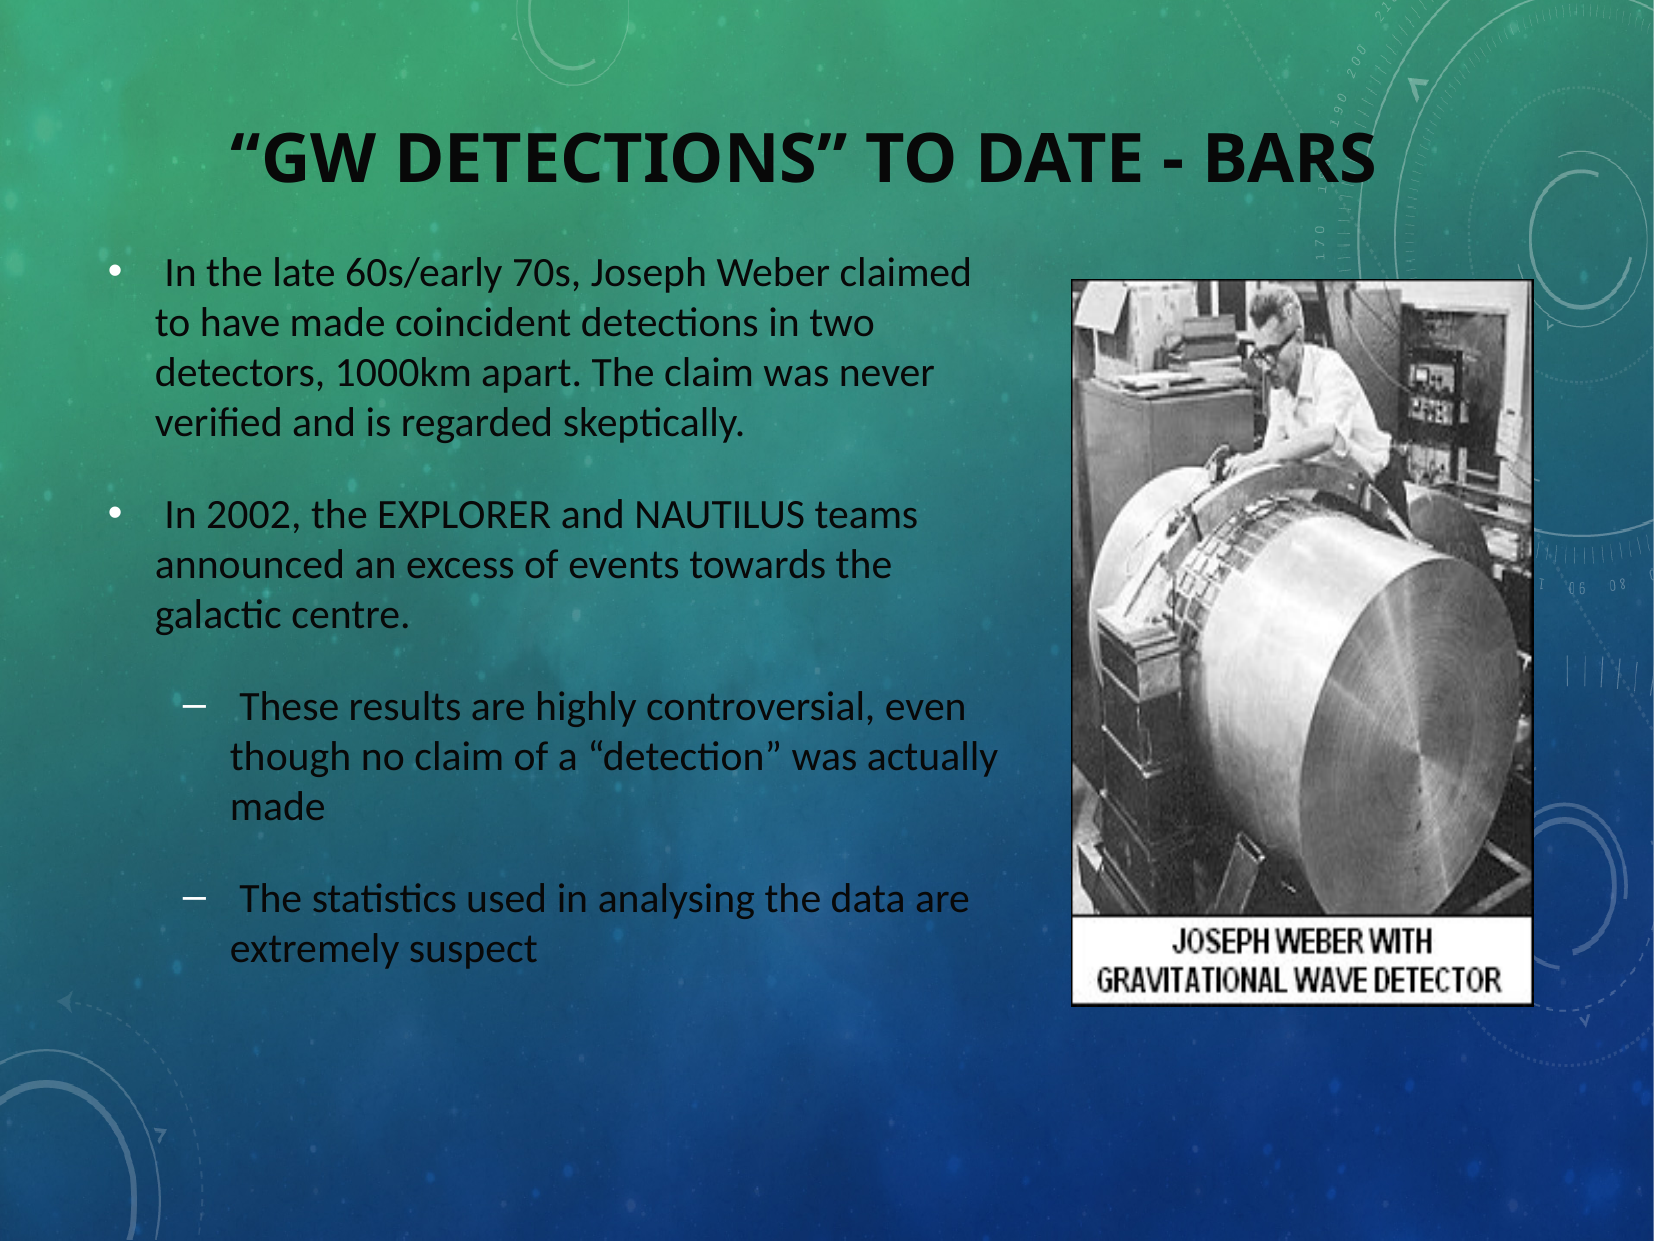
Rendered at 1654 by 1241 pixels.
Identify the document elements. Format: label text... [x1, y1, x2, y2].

list In the late 60s/early 70s, Joseph Weber claimed to have made coincident detections in two detectors, 1000km apart. The claim was never verified and is regarded skeptically. In 2002, the EXPLORER and NAUTILUS teams announced an excess of events towards the galactic centre. These results are highly controversial, even though no claim of a “detection” was actually made The statistics used in analysing the data are extremely suspect [92, 239, 1030, 1048]
picture [0, 0, 1654, 1241]
title “GW detections” to date - Bars [92, 86, 1468, 306]
